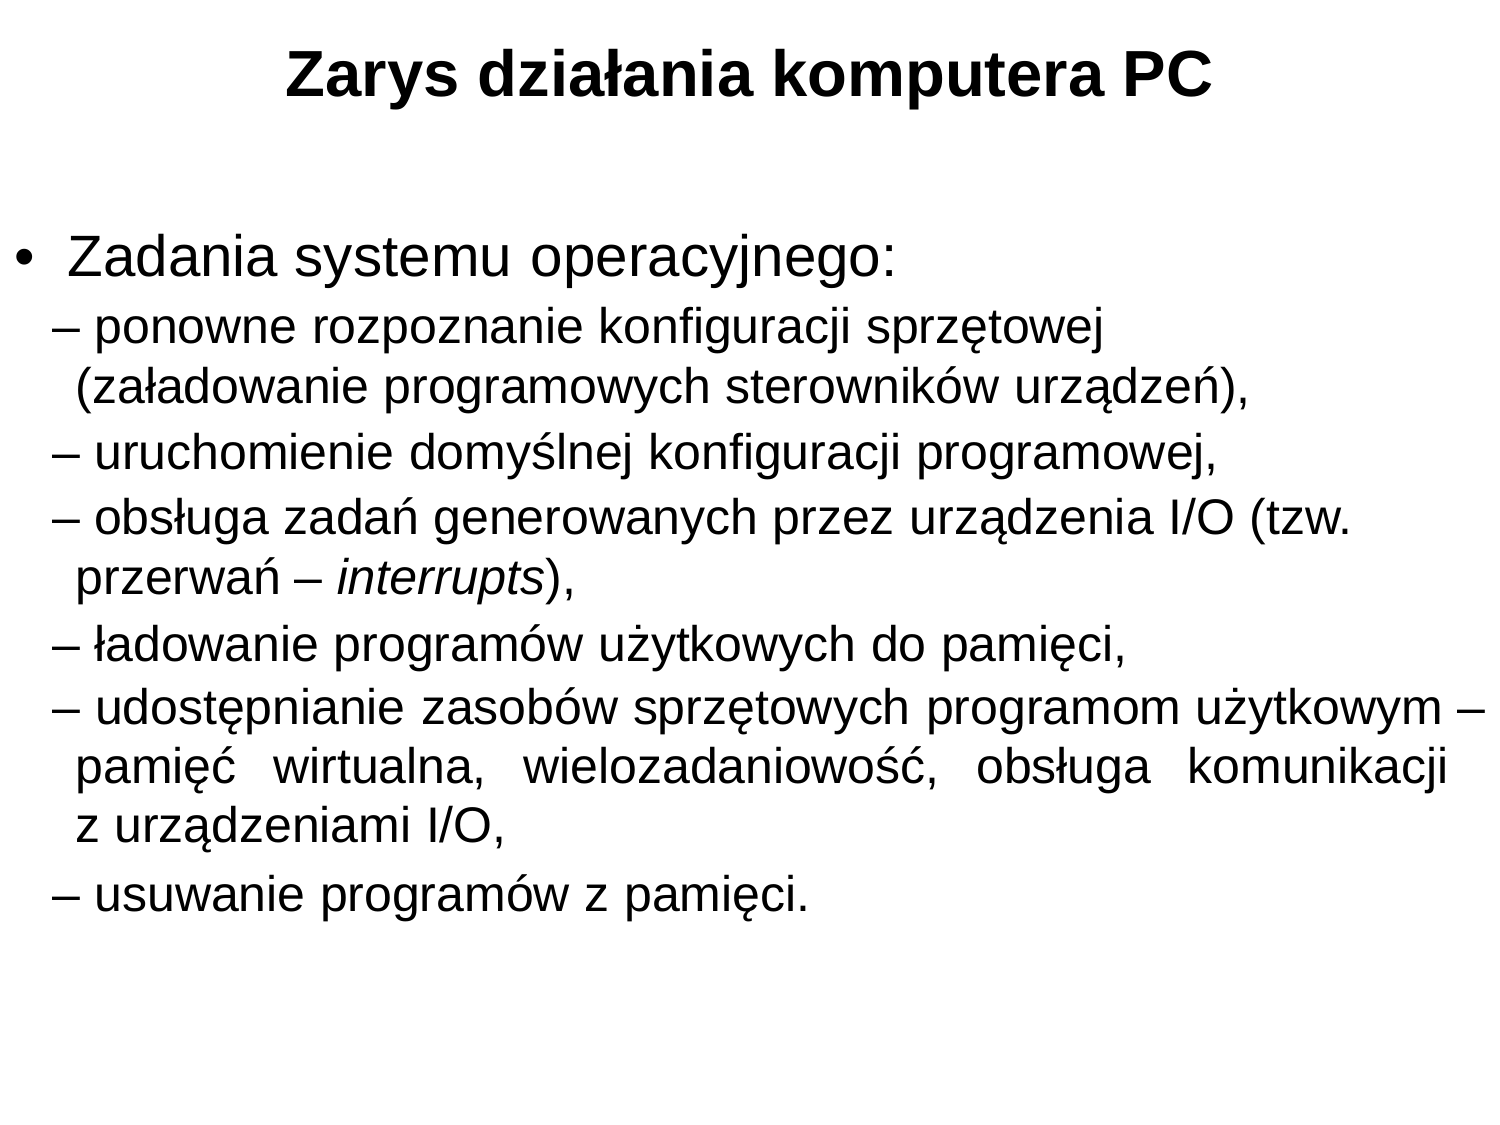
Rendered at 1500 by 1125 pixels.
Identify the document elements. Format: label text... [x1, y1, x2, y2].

text_box • Zadania systemu operacyjnego: – ponowne rozpoznanie konfiguracji sprzętowej (załadowanie programowych sterowników urządzeń), – uruchomienie domyślnej konfiguracji programowej, – obsługa zadań generowanych przez urządzenia I/O (tzw. przerwań – interrupts), – ładowanie programów użytkowych do pamięci, – udostępnianie zasobów sprzętowych programom użytkowym – pamięć wirtualna, wielozadaniowość, obsługa komunikacji z urządzeniami I/O, – usuwanie programów z pamięci. [0, 210, 1500, 964]
title Zarys działania komputera PC [0, 23, 1500, 118]
